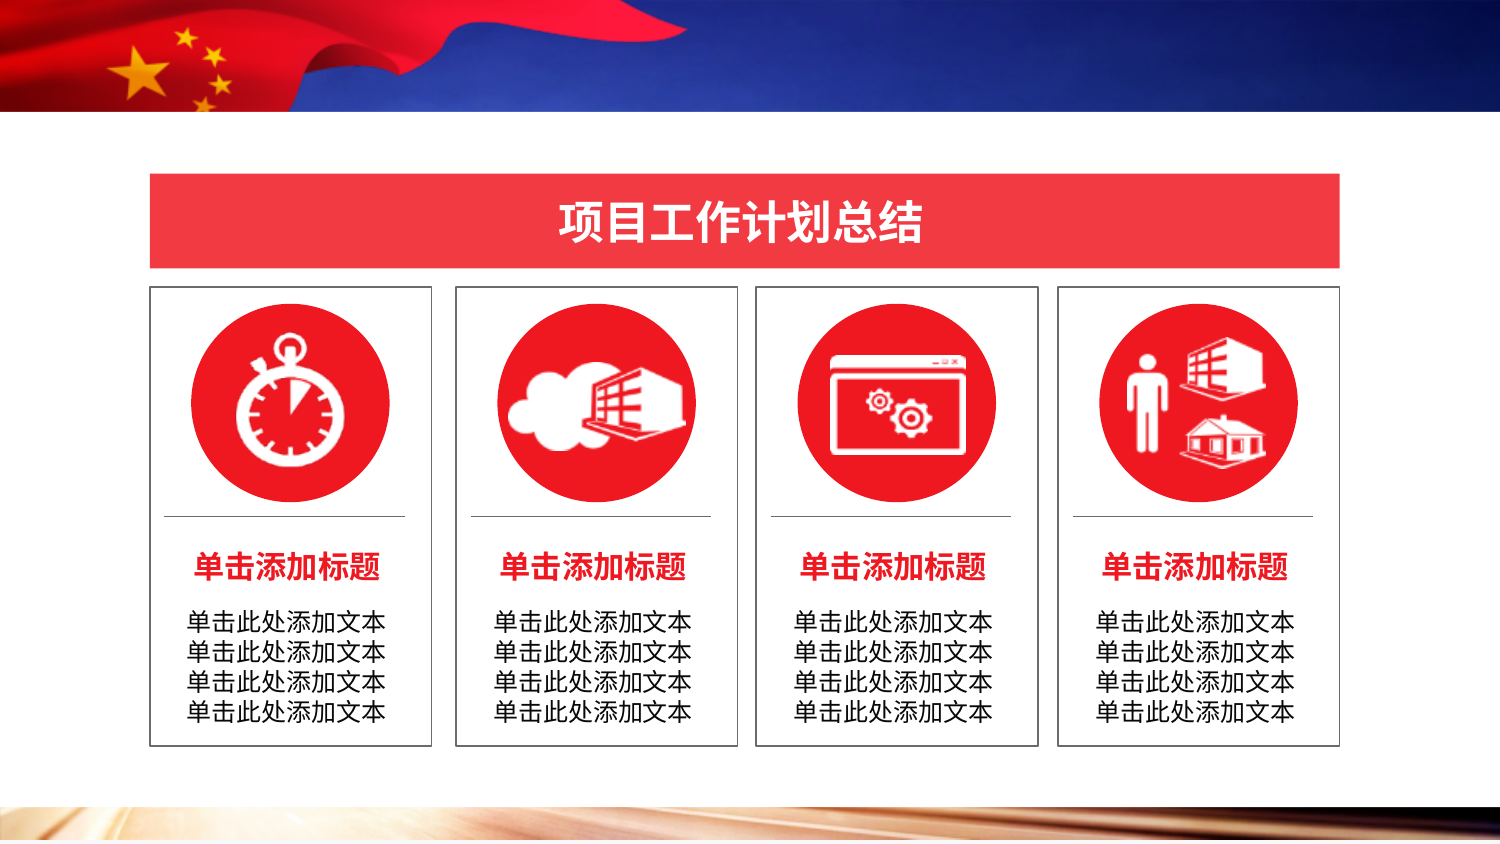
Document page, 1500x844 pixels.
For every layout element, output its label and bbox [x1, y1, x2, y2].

picture [0, 0, 1500, 111]
text_box [149, 173, 1340, 269]
picture [0, 808, 1500, 840]
text_box [755, 286, 1039, 747]
text_box [455, 286, 738, 747]
text_box [149, 286, 432, 747]
text_box [1057, 286, 1340, 747]
